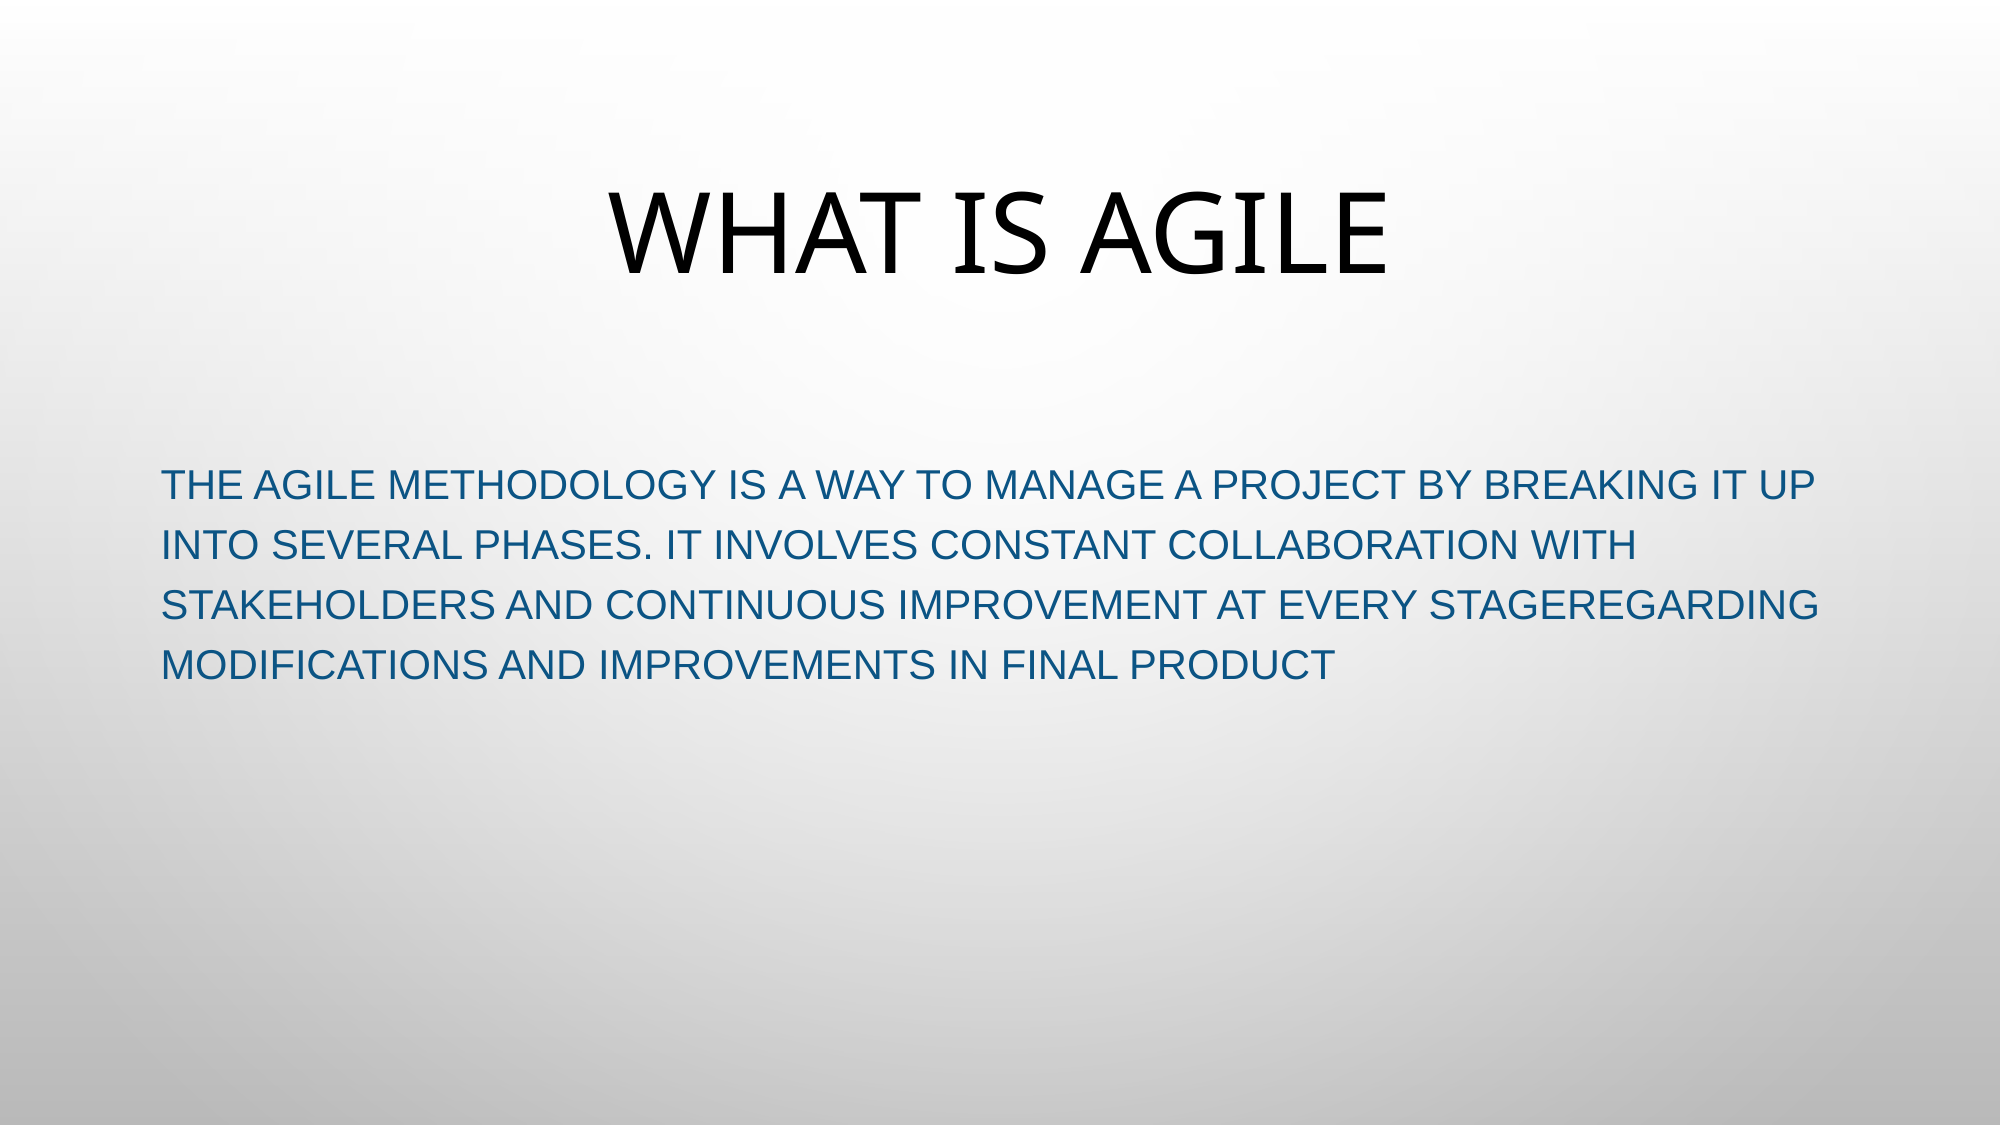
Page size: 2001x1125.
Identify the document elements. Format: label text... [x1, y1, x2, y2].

title What is agile [149, 101, 1851, 207]
picture [0, 0, 2000, 1125]
list The Agile methodology is a way to manage a project by breaking it up into several phases. It involves constant collaboration with stakeholders and continuous improvement at every stageREGARDING MODIFICATIONS AND IMPROVEMENTS IN FINAL PRODUCT [145, 207, 1851, 968]
